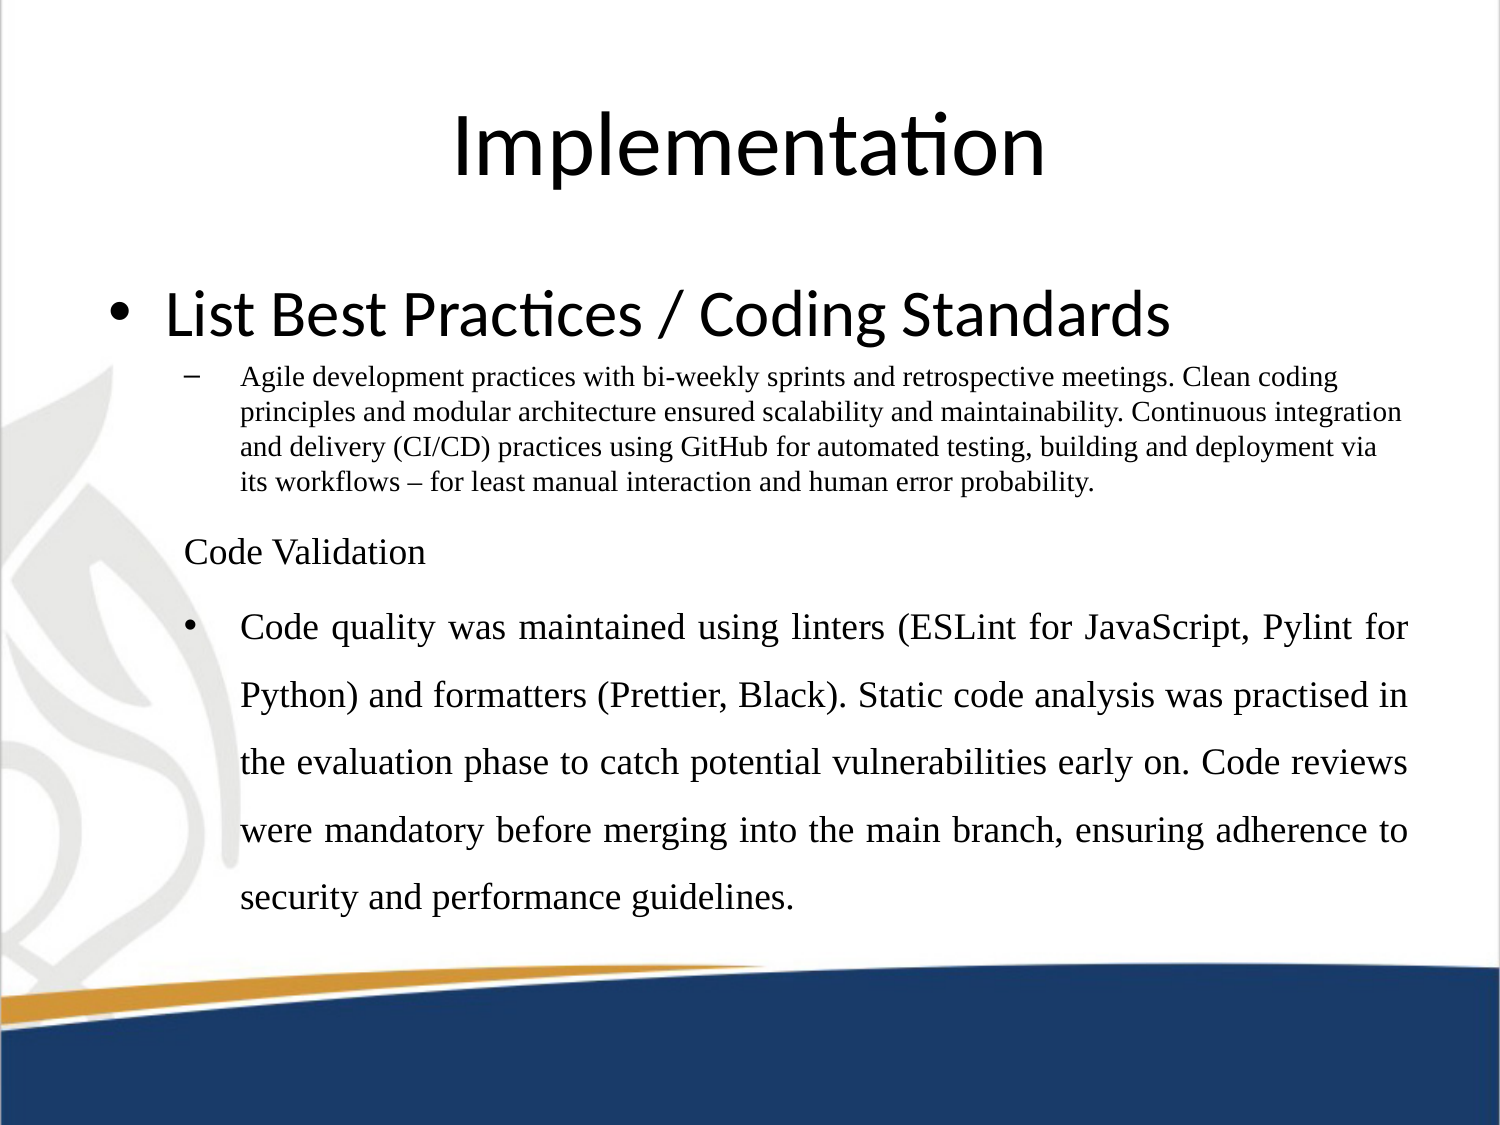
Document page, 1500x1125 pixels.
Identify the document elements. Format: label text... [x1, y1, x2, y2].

list List Best Practices / Coding Standards Agile development practices with bi-weekly sprints and retrospective meetings. Clean coding principles and modular architecture ensured scalability and maintainability. Continuous integration and delivery (CI/CD) practices using GitHub for automated testing, building and deployment via its workflows – for least manual interaction and human error probability. Code Validation Code quality was maintained using linters (ESLint for JavaScript, Pylint for Python) and formatters (Prettier, Black). Static code analysis was practised in the evaluation phase to catch potential vulnerabilities early on. Code reviews were mandatory before merging into the main branch, ensuring adherence to security and performance guidelines. [75, 262, 1425, 1005]
title Implementation [75, 45, 1425, 233]
picture [0, 0, 1500, 1125]
